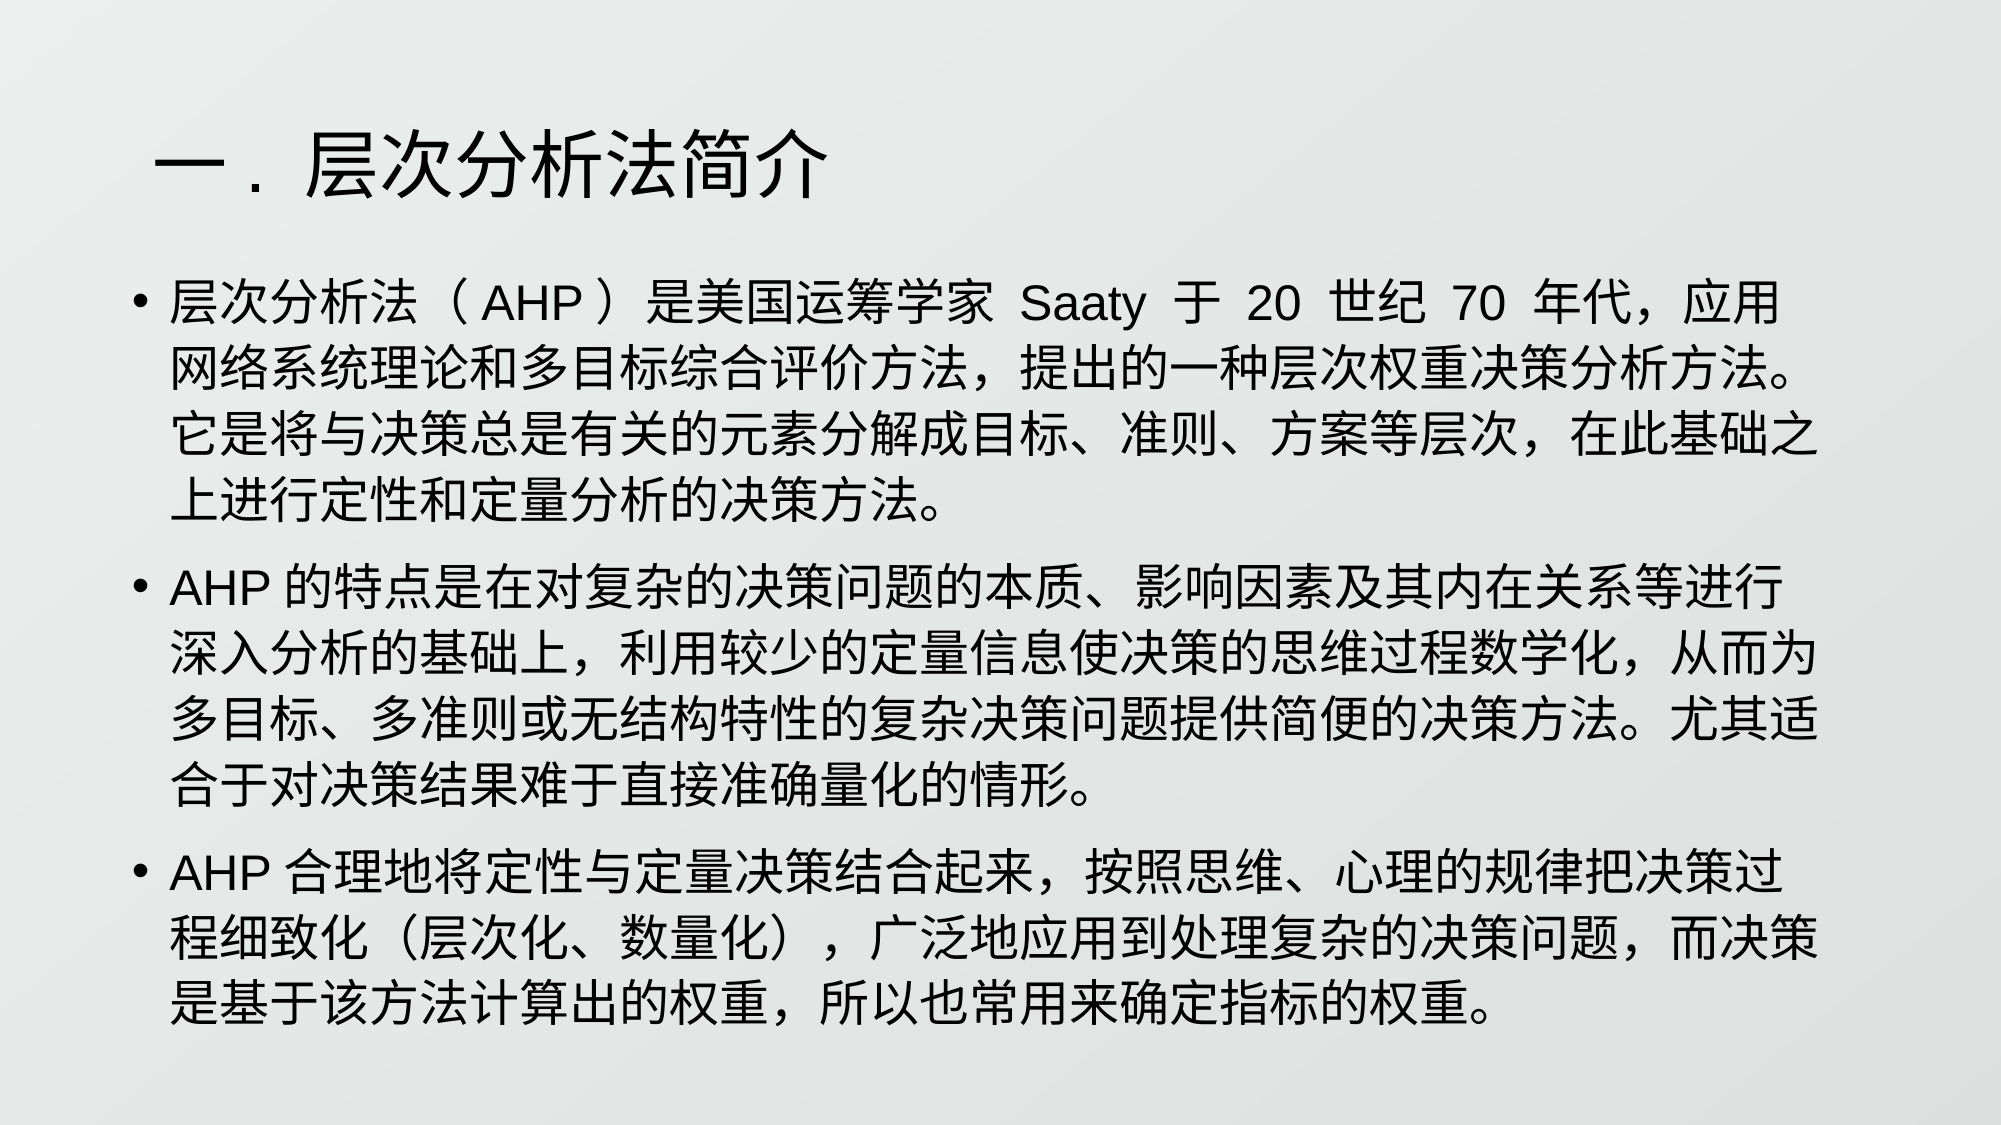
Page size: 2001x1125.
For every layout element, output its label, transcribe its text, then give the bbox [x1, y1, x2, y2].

title 一. 层次分析法简介 [137, 59, 1863, 278]
list 层次分析法（AHP）是美国运筹学家 Saaty 于 20 世纪 70 年代，应用网络系统理论和多目标综合评价方法，提出的一种层次权重决策分析方法。它是将与决策总是有关的元素分解成目标、准则、方案等层次，在此基础之上进行定性和定量分析的决策方法。 AHP的特点是在对复杂的决策问题的本质、影响因素及其内在关系等进行深入分析的基础上，利用较少的定量信息使决策的思维过程数学化，从而为多目标、多准则或无结构特性的复杂决策问题提供简便的决策方法。尤其适合于对决策结果难于直接准确量化的情形。 AHP合理地将定性与定量决策结合起来，按照思维、心理的规律把决策过程细致化（层次化、数量化），广泛地应用到处理复杂的决策问题，而决策是基于该方法计算出的权重，所以也常用来确定指标的权重。 [117, 257, 1843, 1125]
